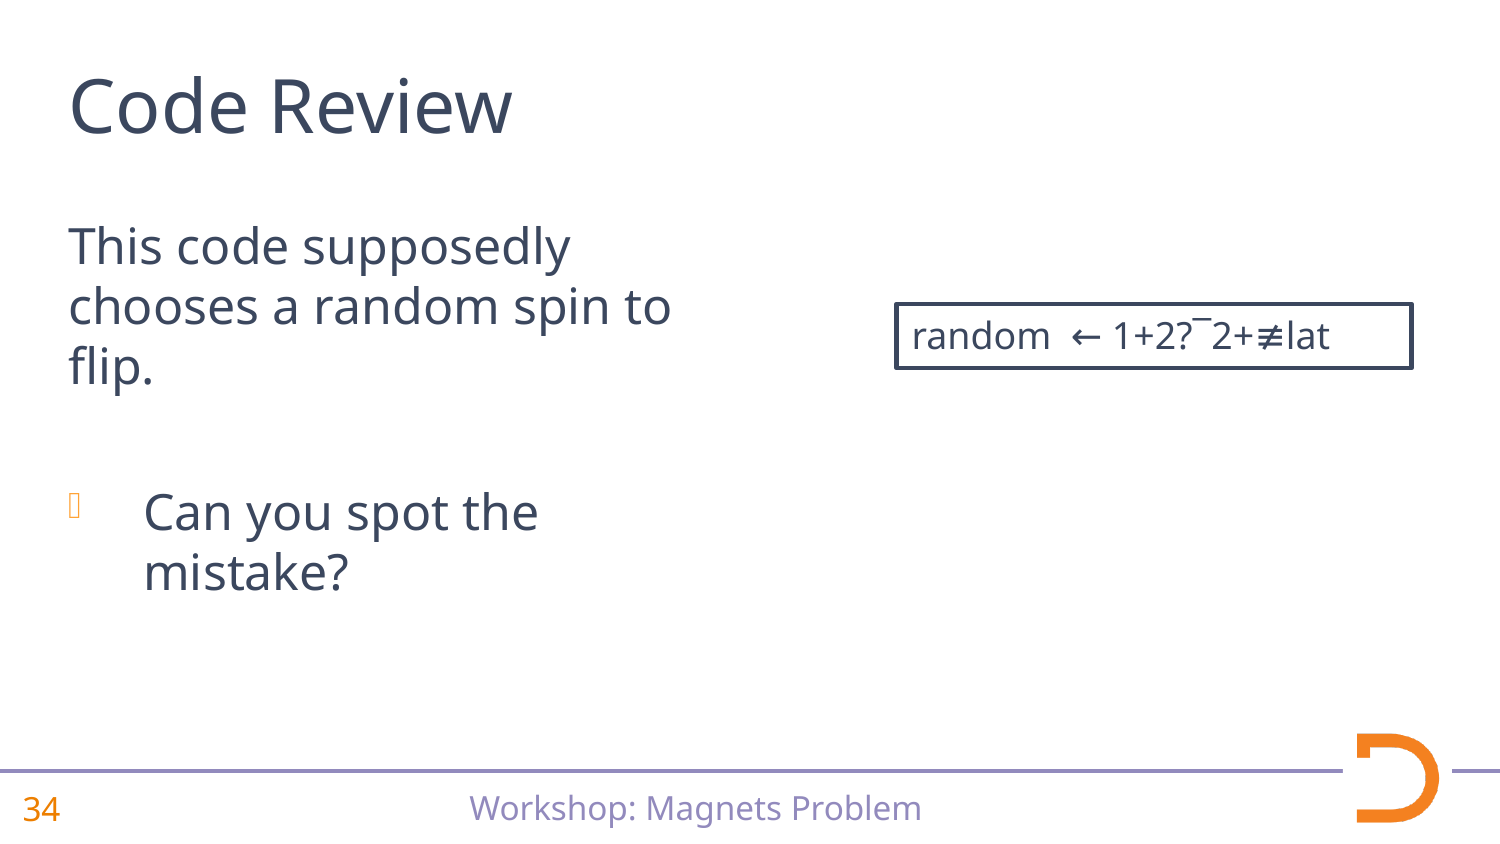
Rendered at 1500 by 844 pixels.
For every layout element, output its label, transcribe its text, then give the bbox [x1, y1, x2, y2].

list random ← 1+2?¯2+≢lat [896, 304, 1412, 369]
title Code Review [53, 43, 1203, 157]
list This code supposedly chooses a random spin to flip. Can you spot the mistake? [53, 207, 772, 740]
picture [1342, 723, 1453, 833]
